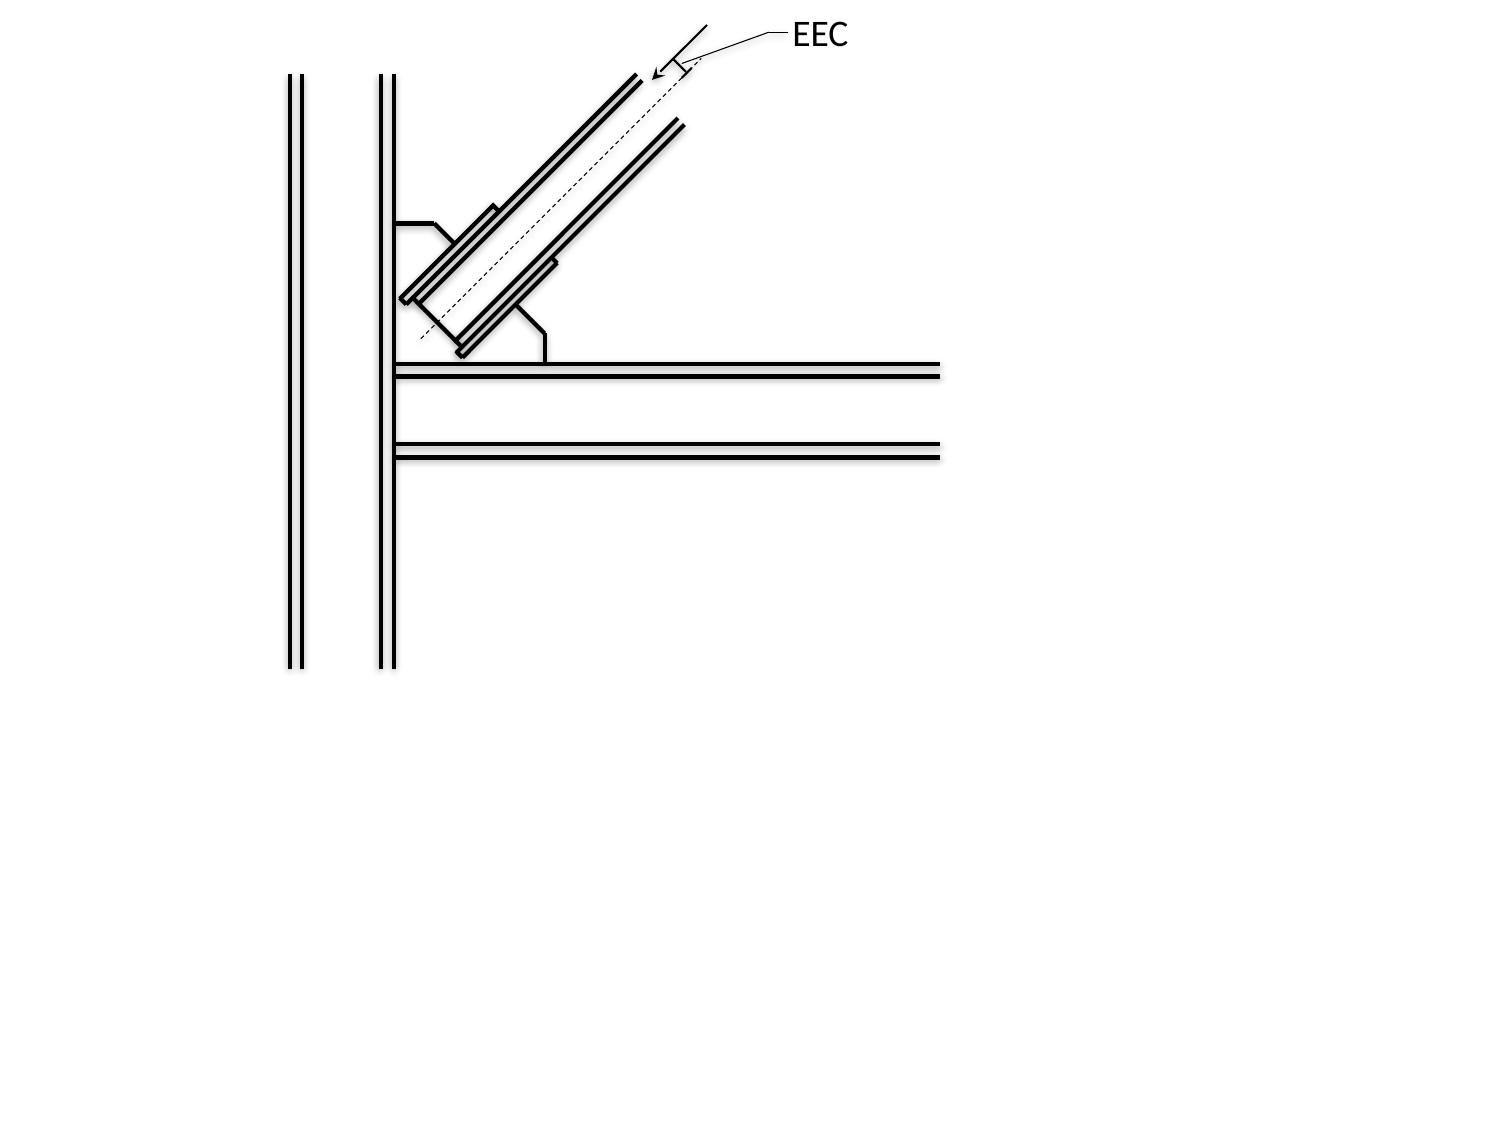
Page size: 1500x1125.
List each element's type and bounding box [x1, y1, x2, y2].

text_box [289, 1, 941, 669]
